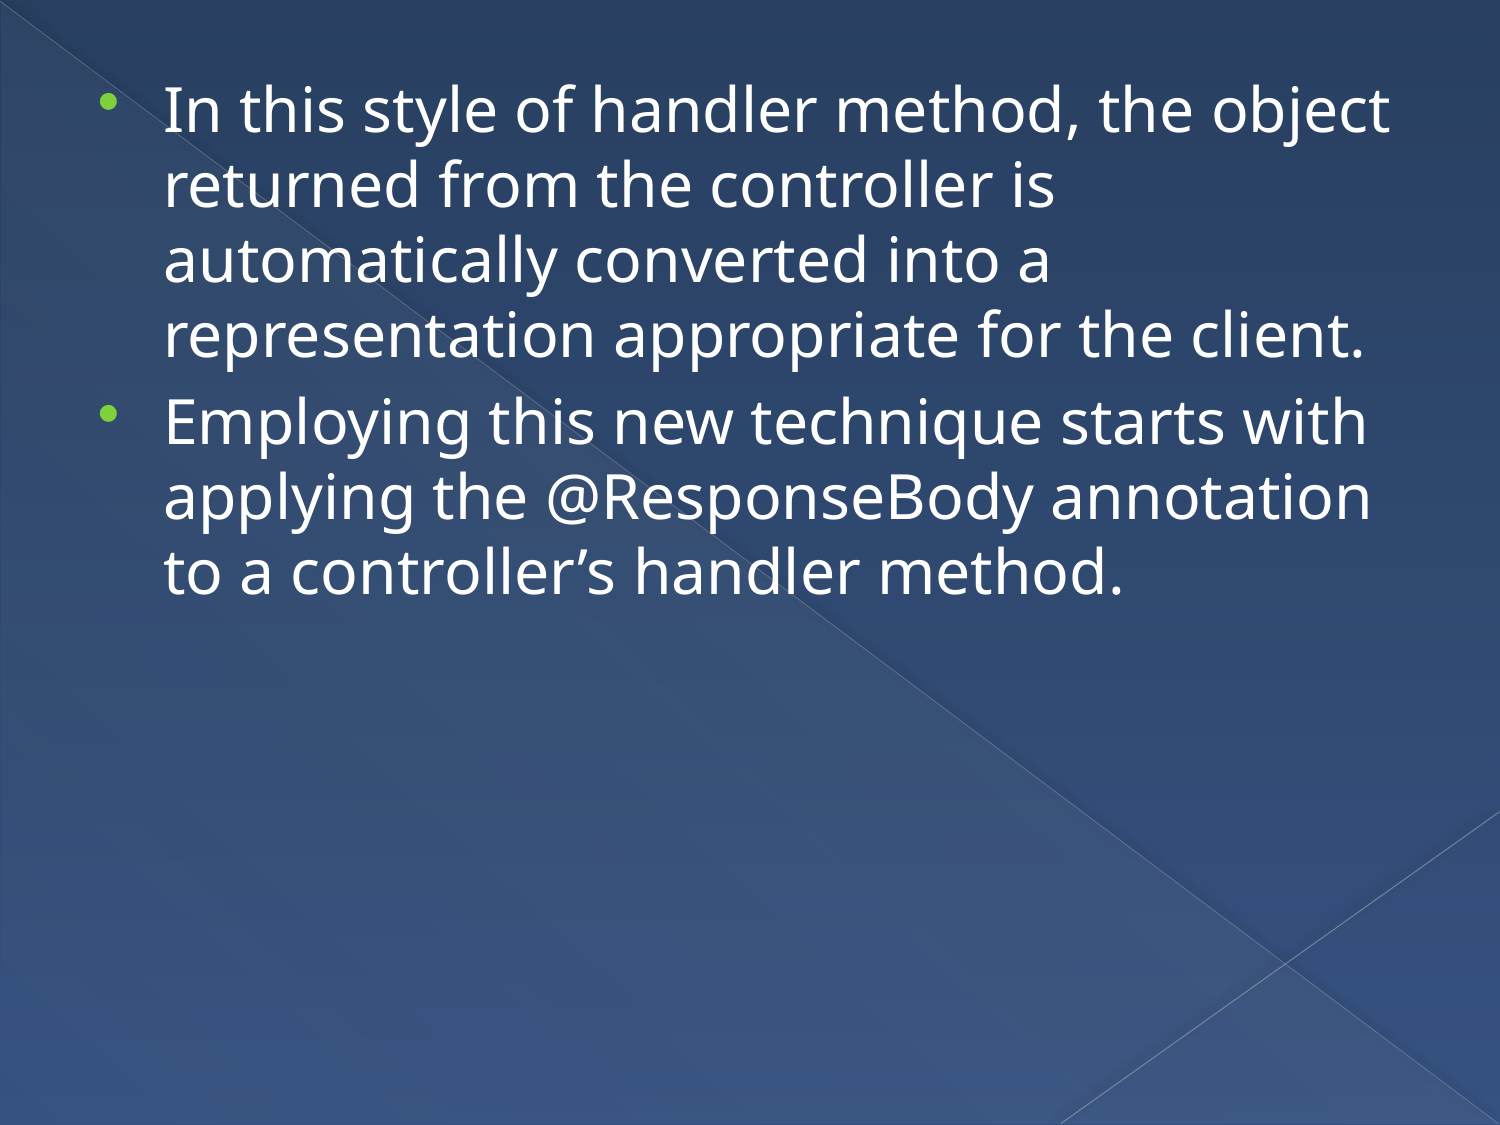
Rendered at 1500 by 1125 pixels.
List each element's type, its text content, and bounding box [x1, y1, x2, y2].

list In this style of handler method, the object returned from the controller is automatically converted into a representation appropriate for the client. Employing this new technique starts with applying the @ResponseBody annotation to a controller’s handler method. [75, 62, 1425, 1059]
